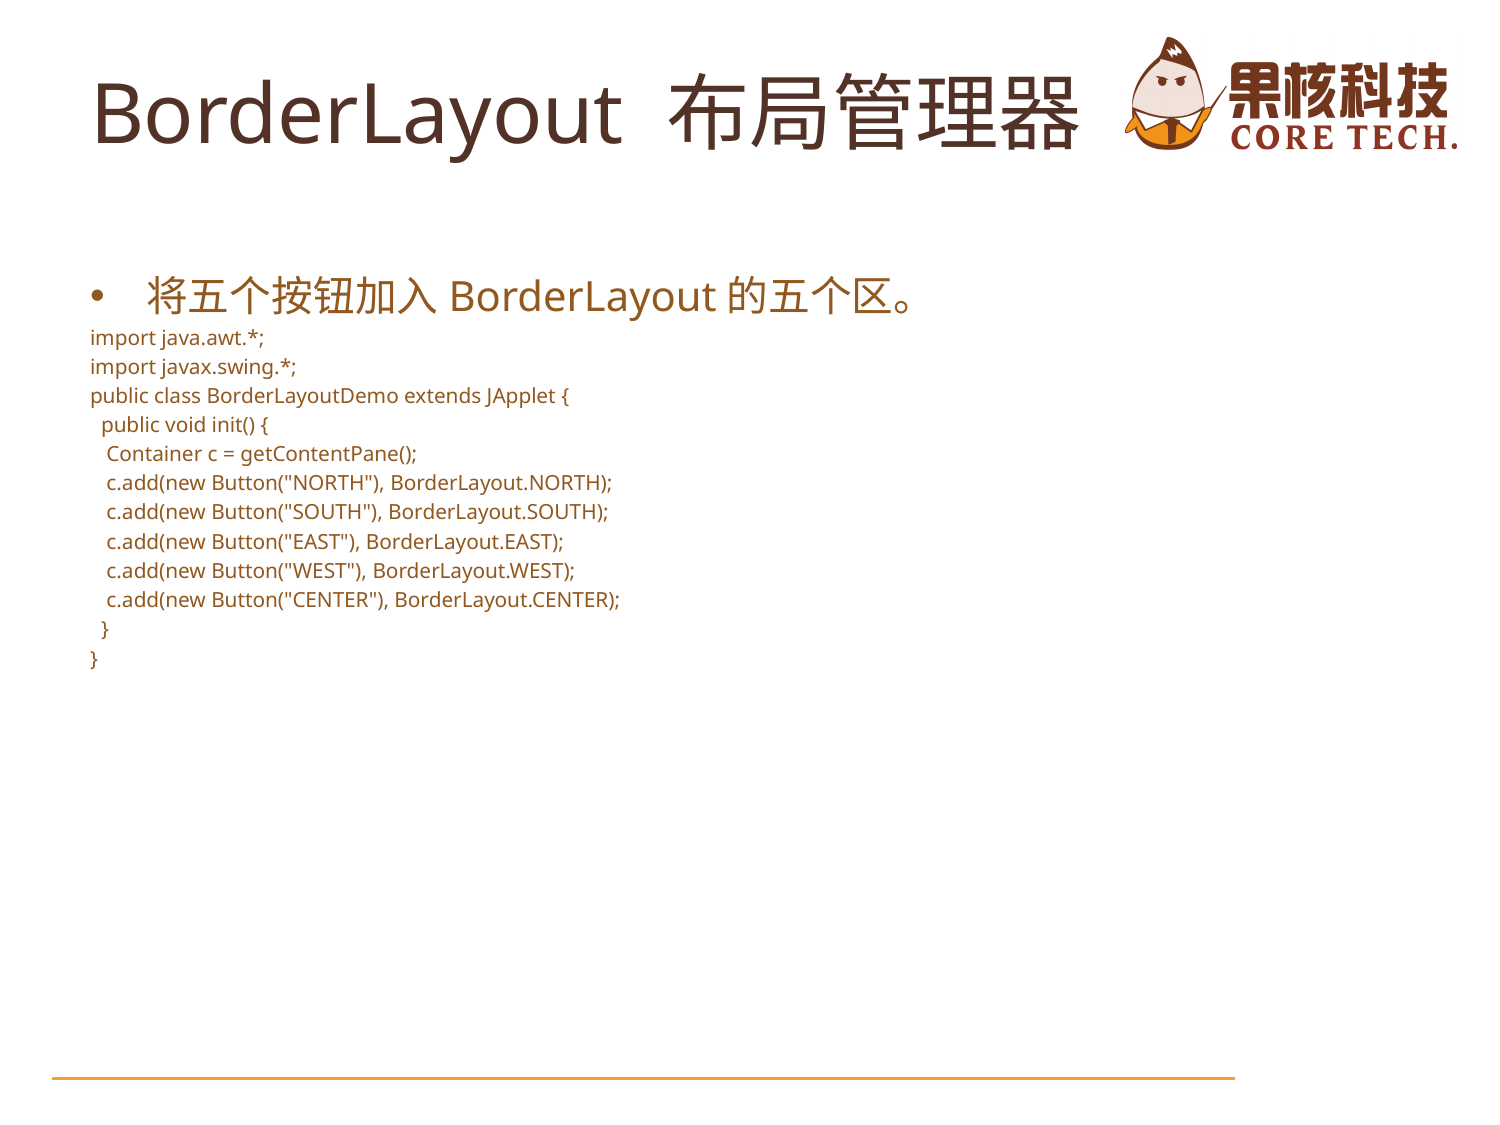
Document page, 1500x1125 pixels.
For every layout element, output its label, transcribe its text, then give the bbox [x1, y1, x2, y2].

picture [1125, 37, 1457, 150]
list 将五个按钮加入BorderLayout的五个区。 import java.awt.*; import javax.swing.*; public class BorderLayoutDemo extends JApplet { public void init() { Container c = getContentPane(); c.add(new Button("NORTH"), BorderLayout.NORTH); c.add(new Button("SOUTH"), BorderLayout.SOUTH); c.add(new Button("EAST"), BorderLayout.EAST); c.add(new Button("WEST"), BorderLayout.WEST); c.add(new Button("CENTER"), BorderLayout.CENTER); } } [74, 262, 1426, 1063]
title BorderLayout 布局管理器 [74, 44, 1101, 176]
